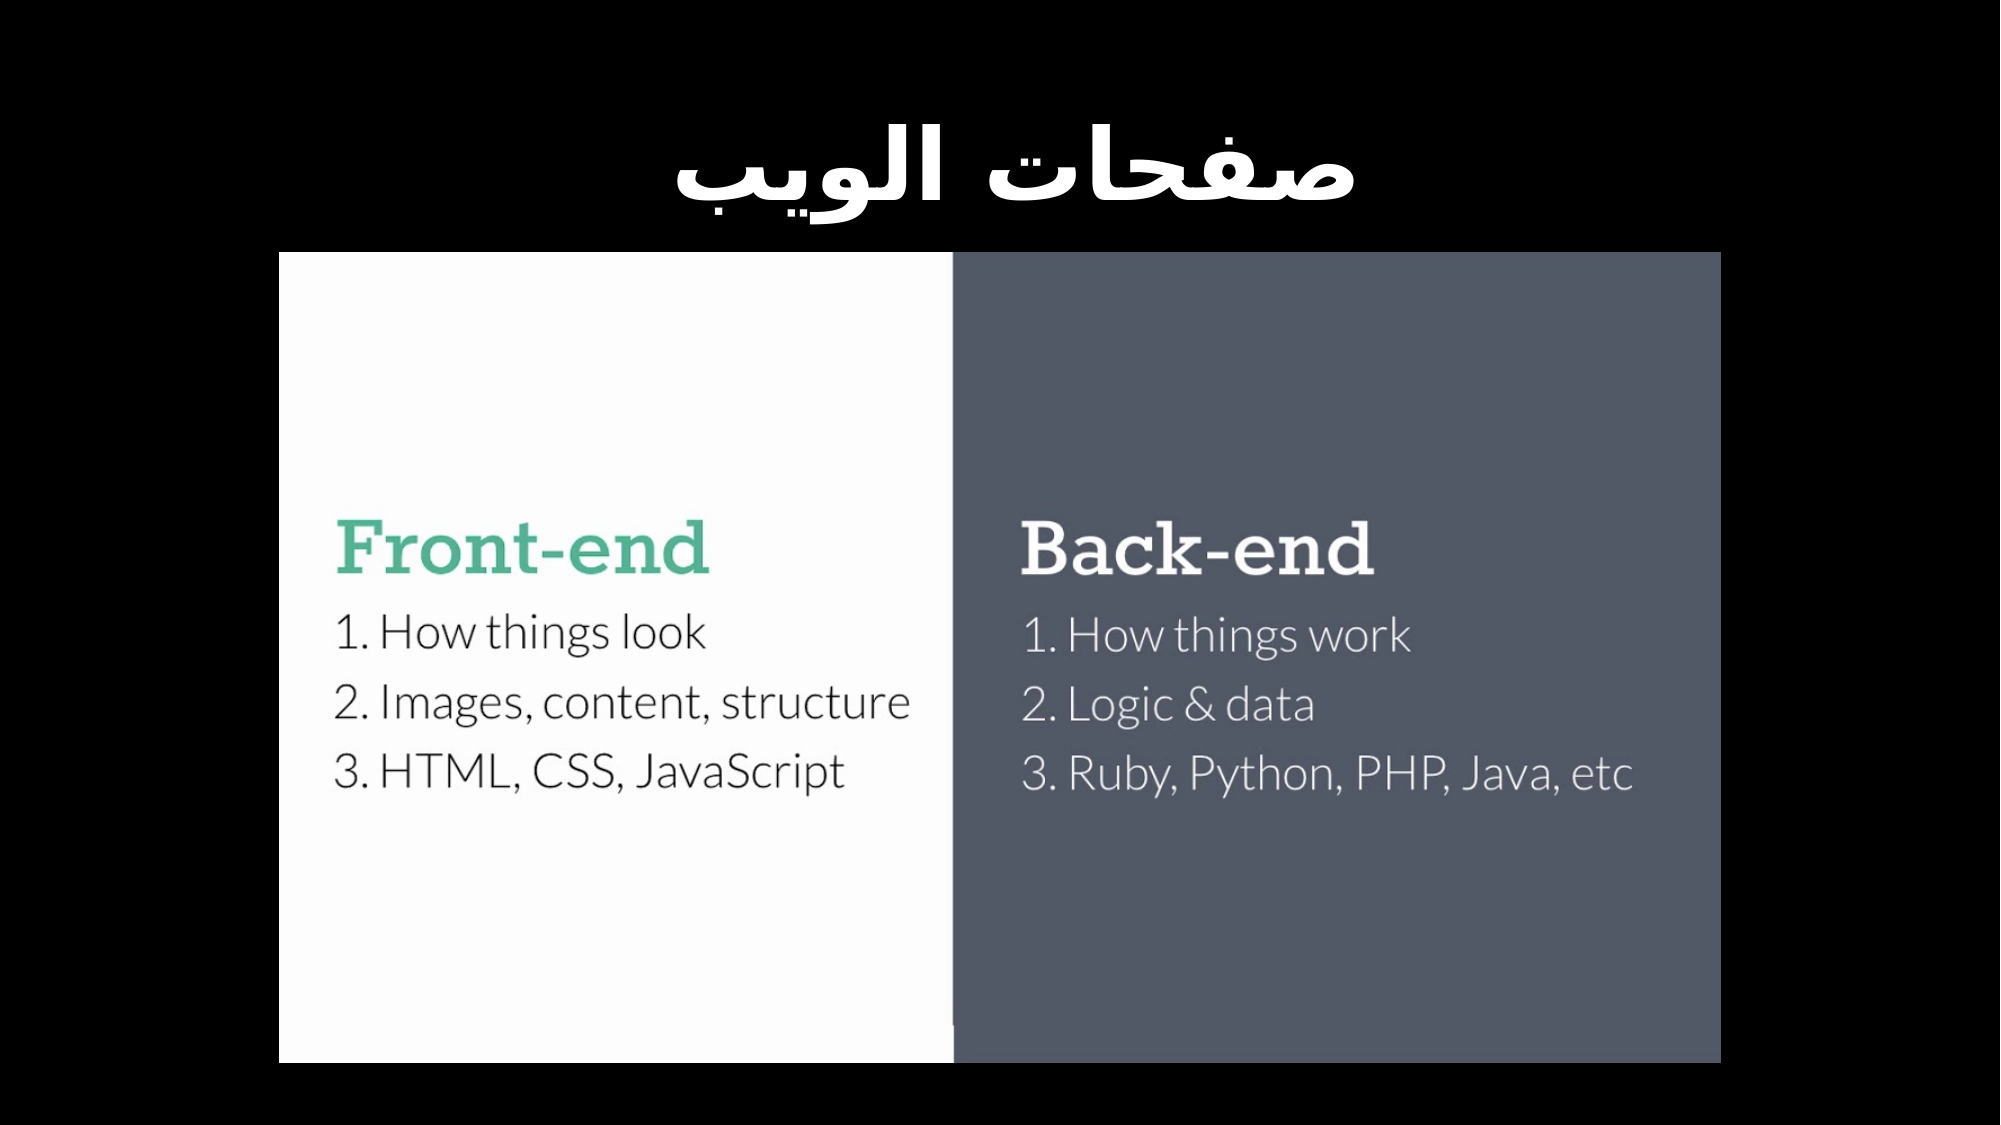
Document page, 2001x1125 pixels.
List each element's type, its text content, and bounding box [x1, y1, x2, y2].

picture [279, 252, 1721, 1063]
title صفحات الويب [137, 59, 1863, 278]
